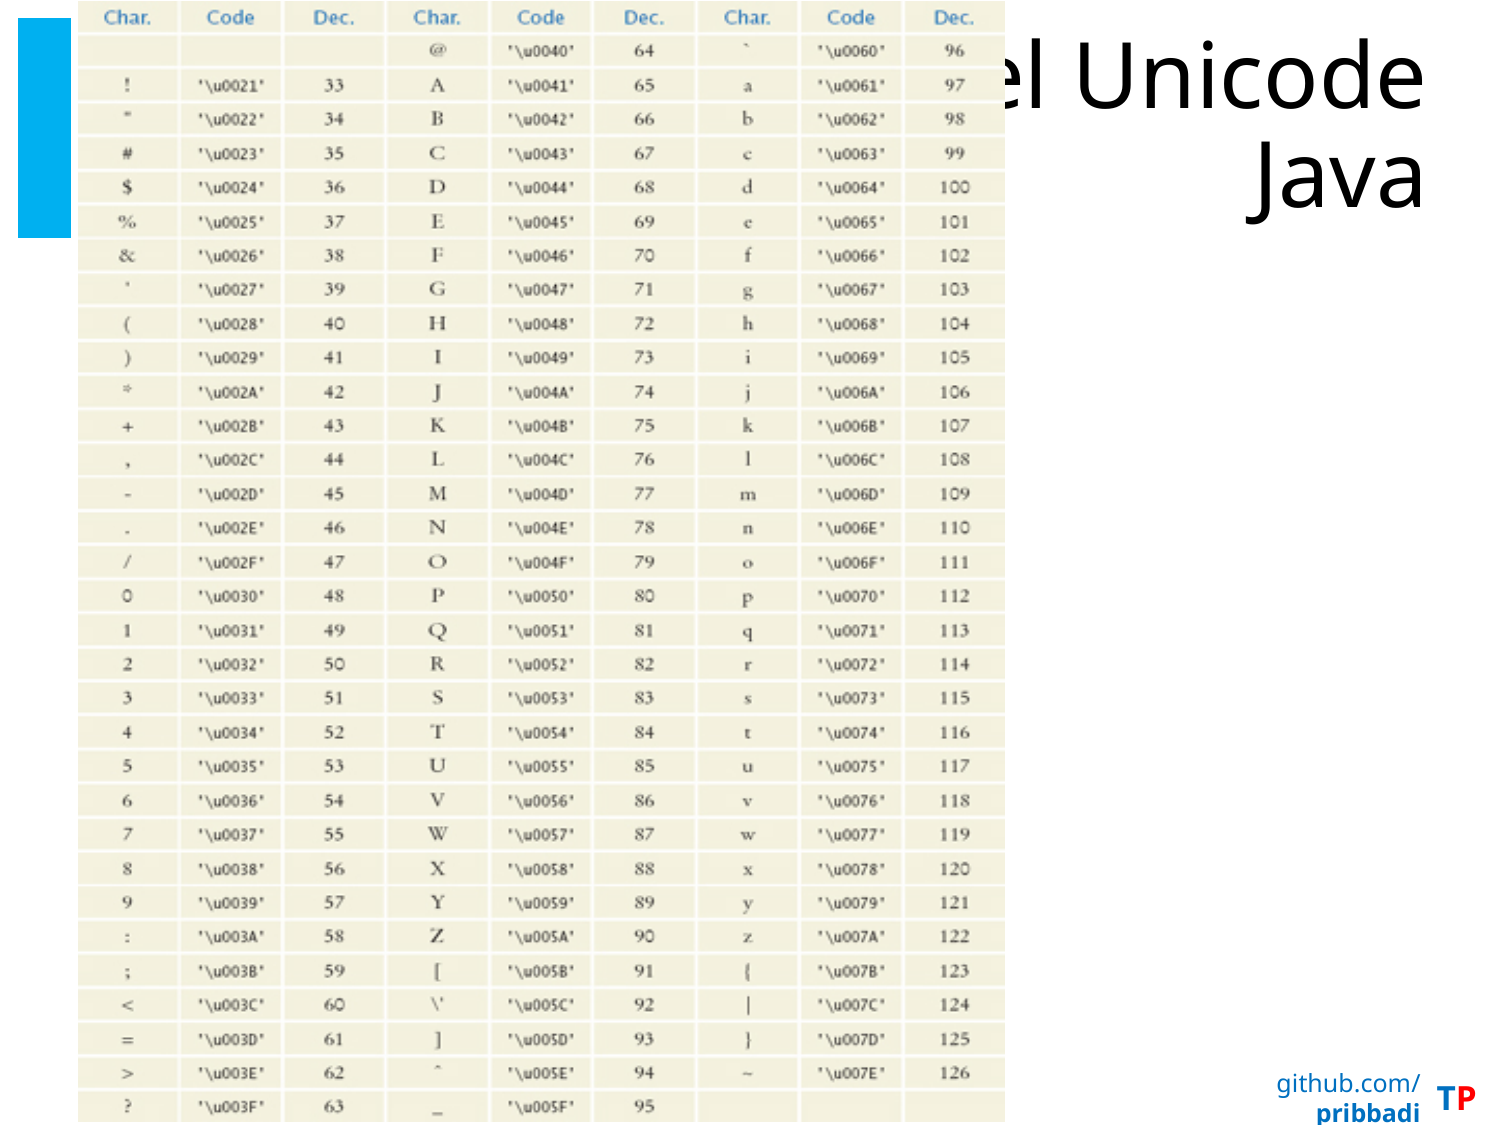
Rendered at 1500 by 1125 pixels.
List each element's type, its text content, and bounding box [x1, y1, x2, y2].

title Tabel Unicode Java [1005, 19, 1443, 237]
picture [78, 1, 1005, 1122]
